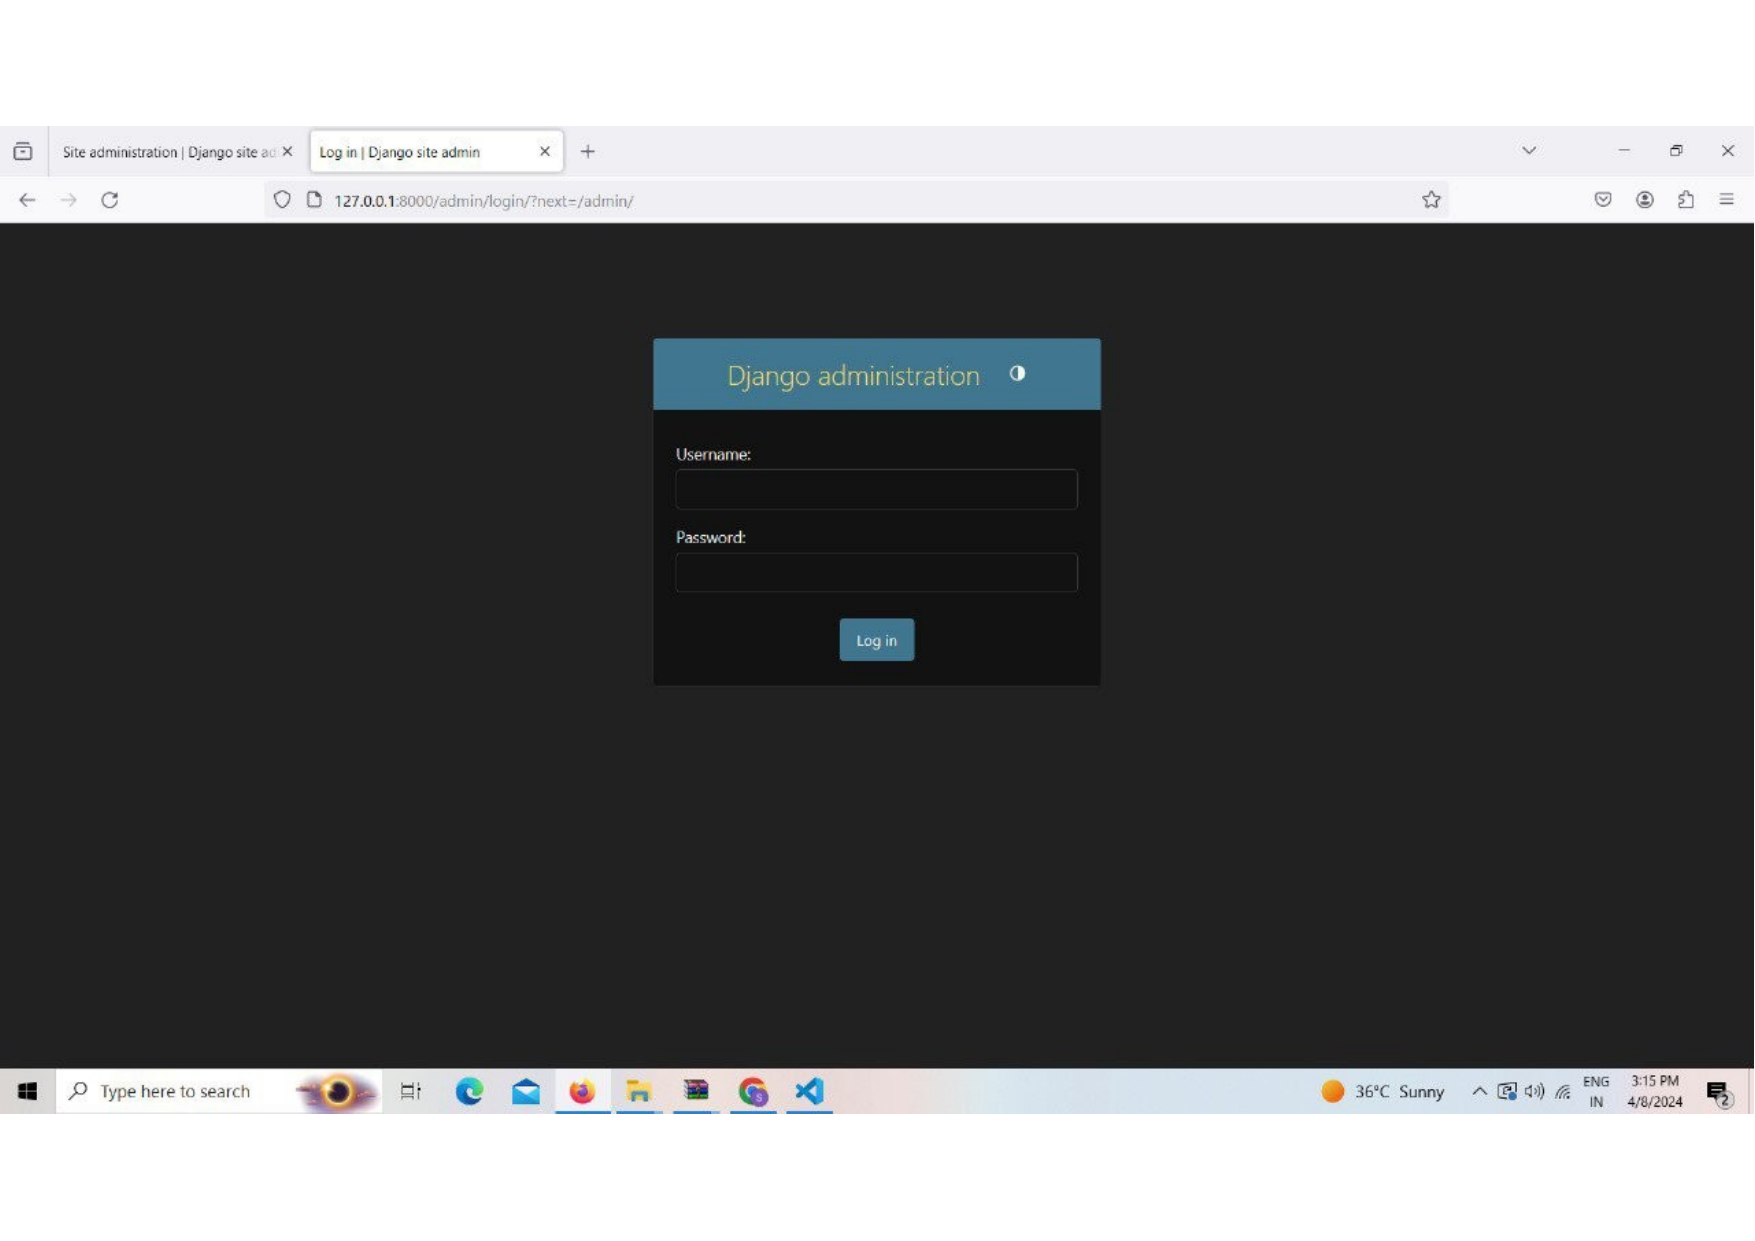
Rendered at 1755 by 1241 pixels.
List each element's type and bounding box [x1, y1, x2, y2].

picture [0, 126, 1755, 1114]
